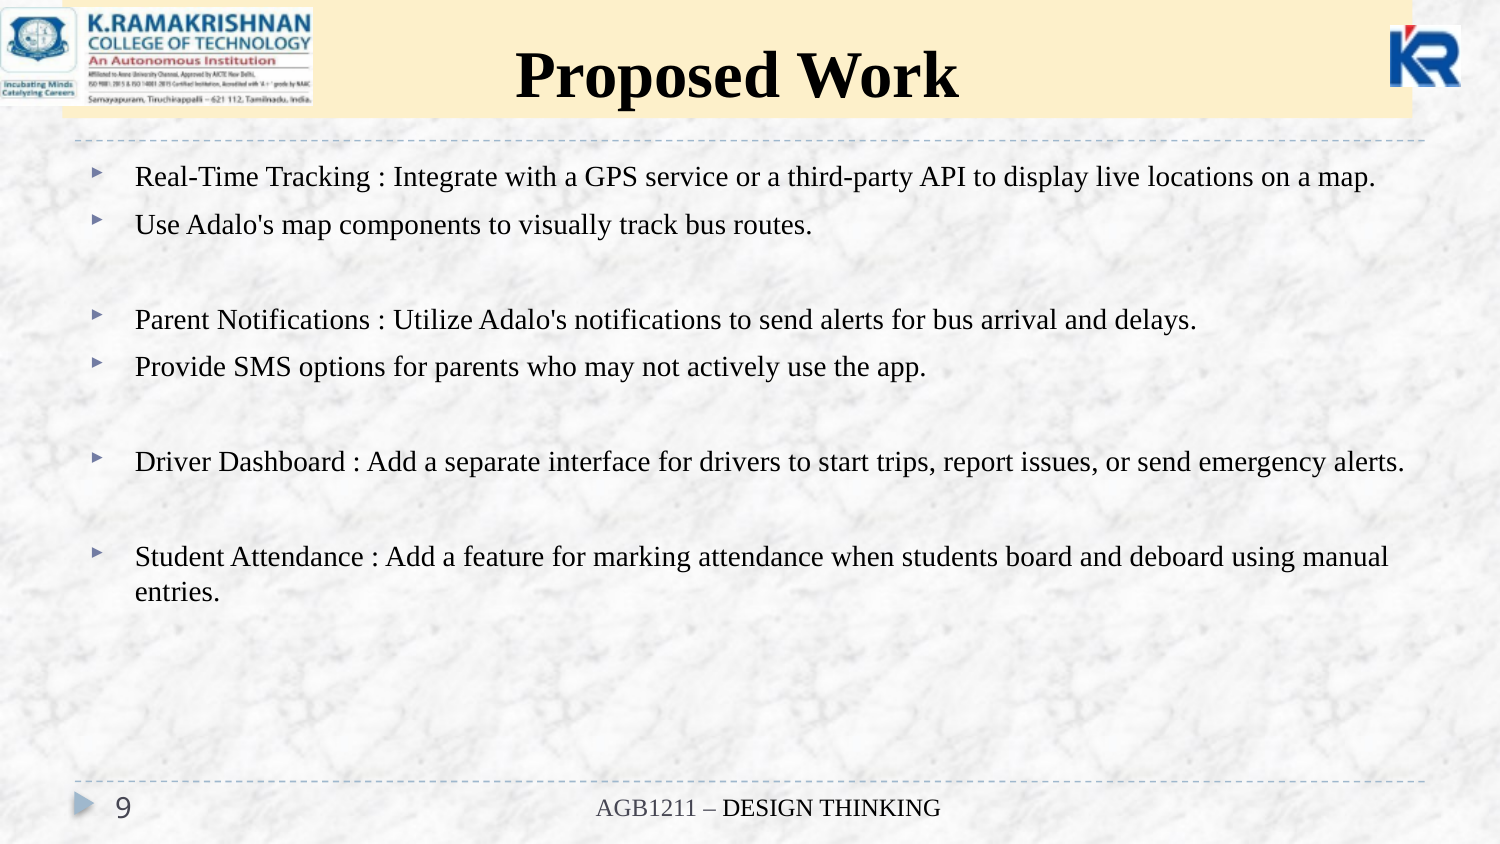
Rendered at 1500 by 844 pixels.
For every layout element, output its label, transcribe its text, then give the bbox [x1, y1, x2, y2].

title Proposed Work [62, 0, 1413, 119]
footer AGB1211 – DESIGN THINKING [437, 784, 1100, 822]
slide_number 9 [100, 782, 426, 828]
picture [0, 0, 1500, 844]
list Real-Time Tracking : Integrate with a GPS service or a third-party API to display live locations on a map. Use Adalo's map components to visually track bus routes. Parent Notifications : Utilize Adalo's notifications to send alerts for bus arrival and delays. Provide SMS options for parents who may not actively use the app. Driver Dashboard : Add a separate interface for drivers to start trips, report issues, or send emergency alerts. Student Attendance : Add a feature for marking attendance when students board and deboard using manual entries. [74, 149, 1426, 758]
